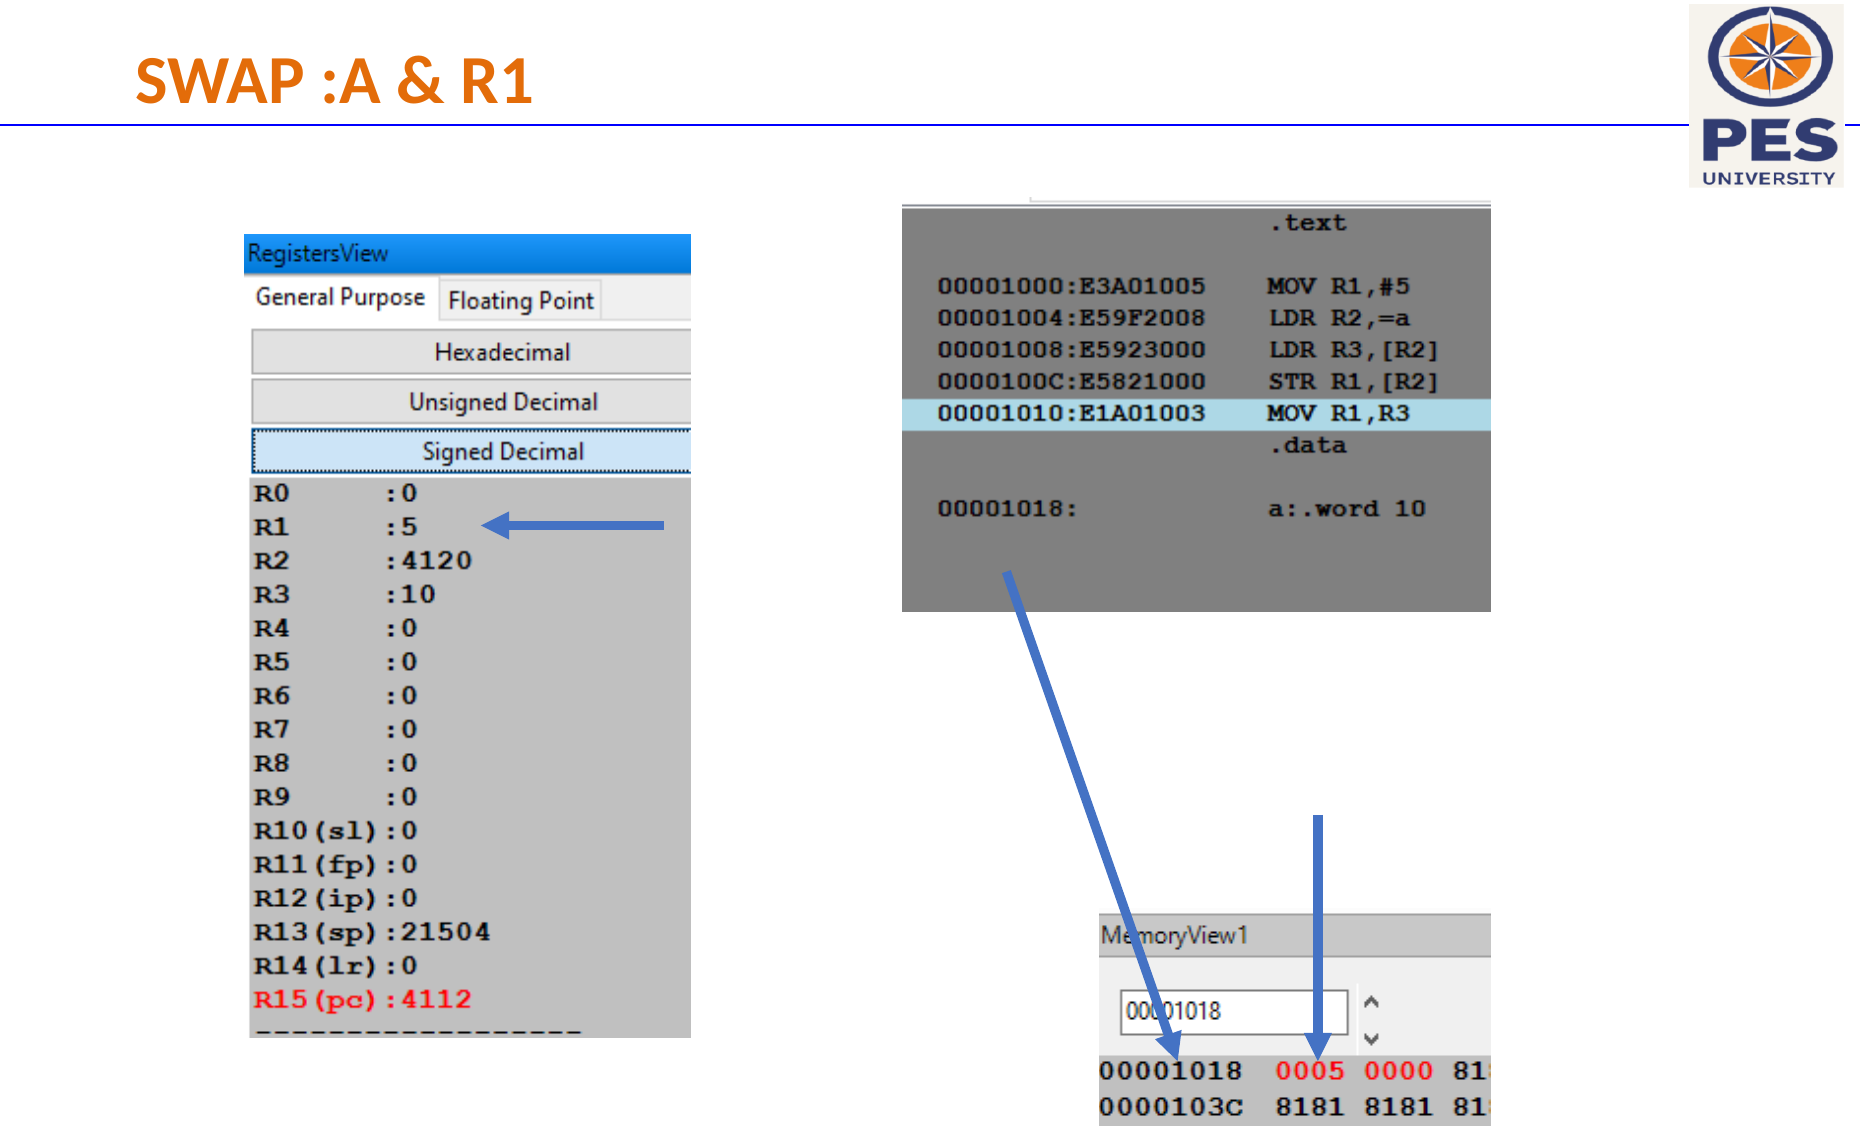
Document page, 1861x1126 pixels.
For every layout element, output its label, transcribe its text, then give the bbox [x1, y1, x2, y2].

title SWAP :A & R1 [98, 20, 1684, 124]
picture [902, 196, 1491, 613]
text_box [1006, 571, 1178, 1062]
picture [244, 234, 691, 1039]
picture [1689, 4, 1846, 188]
picture [1098, 908, 1491, 1126]
